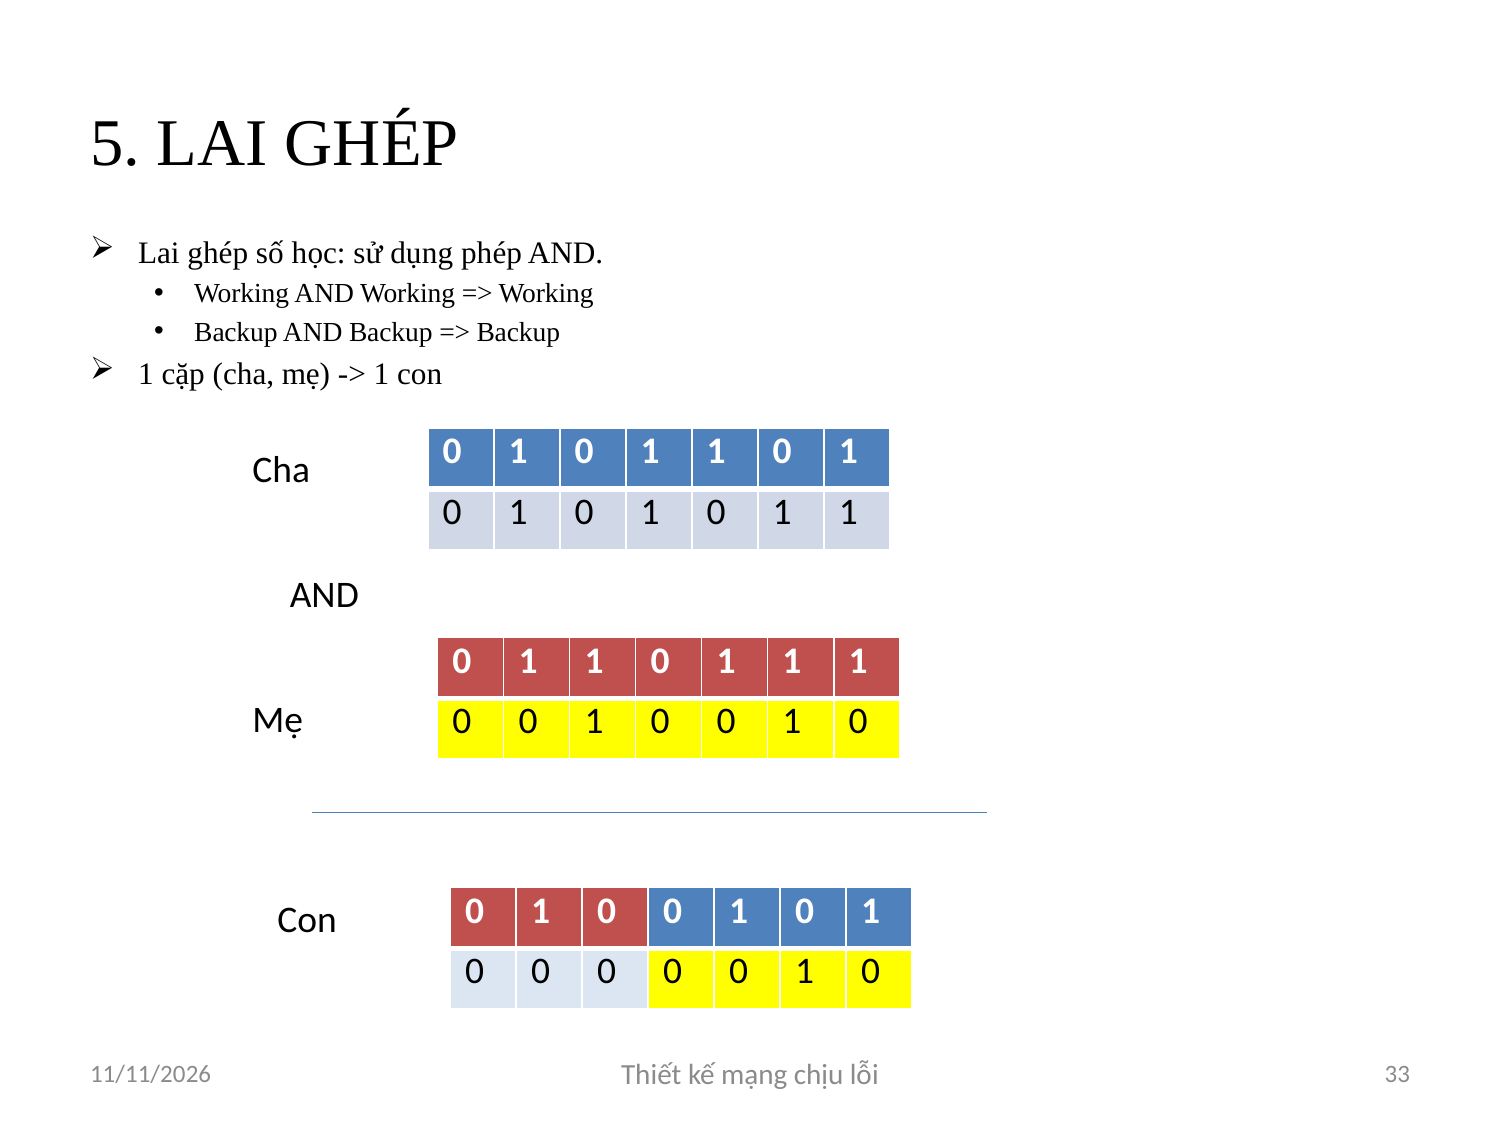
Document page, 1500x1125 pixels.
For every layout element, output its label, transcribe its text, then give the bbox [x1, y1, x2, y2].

table_header 1 [825, 429, 889, 486]
slide_number 33 [1074, 1042, 1425, 1103]
table_header 0 [438, 638, 503, 696]
table_header 0 [429, 429, 493, 486]
table_header 0 [636, 638, 701, 696]
table_cell 0 [702, 701, 767, 758]
table_header 0 [583, 888, 647, 946]
table_cell 0 [715, 951, 779, 1008]
table_cell 0 [847, 951, 911, 1008]
table_header 1 [517, 888, 581, 946]
table_header 1 [693, 429, 757, 486]
text_box Mẹ [237, 687, 388, 748]
table_header 1 [495, 429, 559, 486]
table_header 1 [627, 429, 691, 486]
table_header 1 [504, 638, 569, 696]
table_header 1 [715, 888, 779, 946]
table_cell 1 [768, 701, 833, 758]
table_header 1 [768, 638, 833, 696]
table_cell 1 [825, 492, 889, 549]
table_cell 0 [561, 492, 625, 549]
table_cell 1 [570, 701, 635, 758]
table_header 0 [451, 888, 515, 946]
table_cell 0 [429, 492, 493, 549]
table_cell 0 [693, 492, 757, 549]
title 5. LAI GHÉP [75, 45, 1425, 224]
table_cell 0 [636, 701, 701, 758]
table_cell 1 [759, 492, 823, 549]
table_cell 1 [495, 492, 559, 549]
table_header 0 [561, 429, 625, 486]
table_cell 0 [438, 701, 503, 758]
table_header 0 [649, 888, 713, 946]
table_header 1 [835, 638, 899, 696]
table_cell 0 [649, 951, 713, 1008]
table_header 1 [847, 888, 911, 946]
table_header 1 [702, 638, 767, 696]
table_cell 0 [583, 951, 647, 1008]
table_cell 0 [517, 951, 581, 1008]
table_cell 1 [781, 951, 845, 1008]
table_cell 0 [504, 701, 569, 758]
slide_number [75, 1042, 425, 1103]
table_cell 1 [627, 492, 691, 549]
table_cell 0 [451, 951, 515, 1008]
table_header 1 [570, 638, 635, 696]
table_header 0 [781, 888, 845, 946]
text_box AND [274, 562, 413, 623]
table_header 0 [759, 429, 823, 486]
footer Thiết kế mạng chịu lỗi [512, 1042, 988, 1103]
list Lai ghép số học: sử dụng phép AND. Working AND Working => Working Backup AND Backup => Backup 1 cặp (cha, mẹ) -> 1 con [75, 224, 1425, 400]
text_box Cha [237, 437, 388, 498]
table_cell 0 [835, 701, 899, 758]
text_box Con [262, 887, 413, 948]
